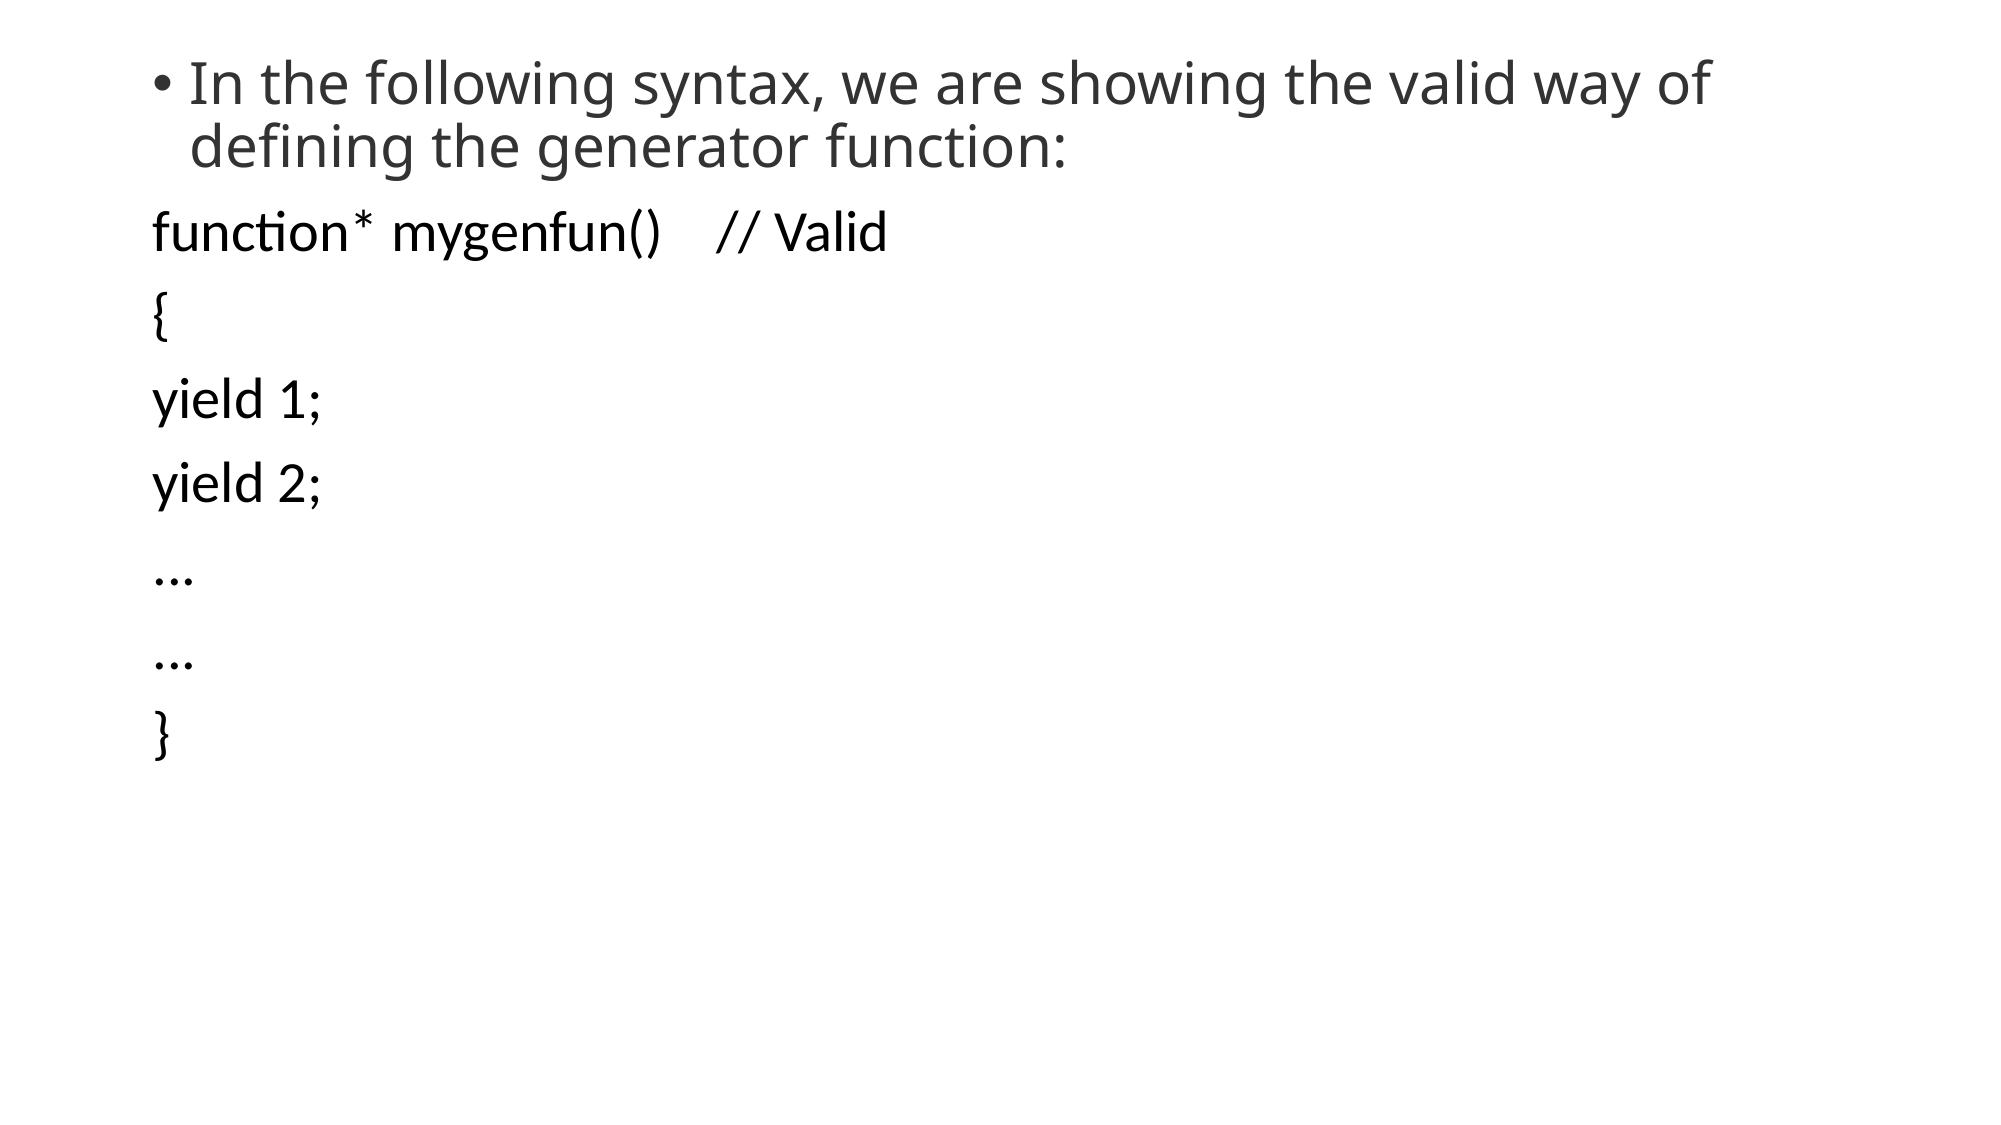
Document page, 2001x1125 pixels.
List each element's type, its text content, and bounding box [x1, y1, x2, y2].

list In the following syntax, we are showing the valid way of defining the generator function: function* mygenfun() // Valid { yield 1; yield 2; ... ... } [137, 46, 1863, 1014]
